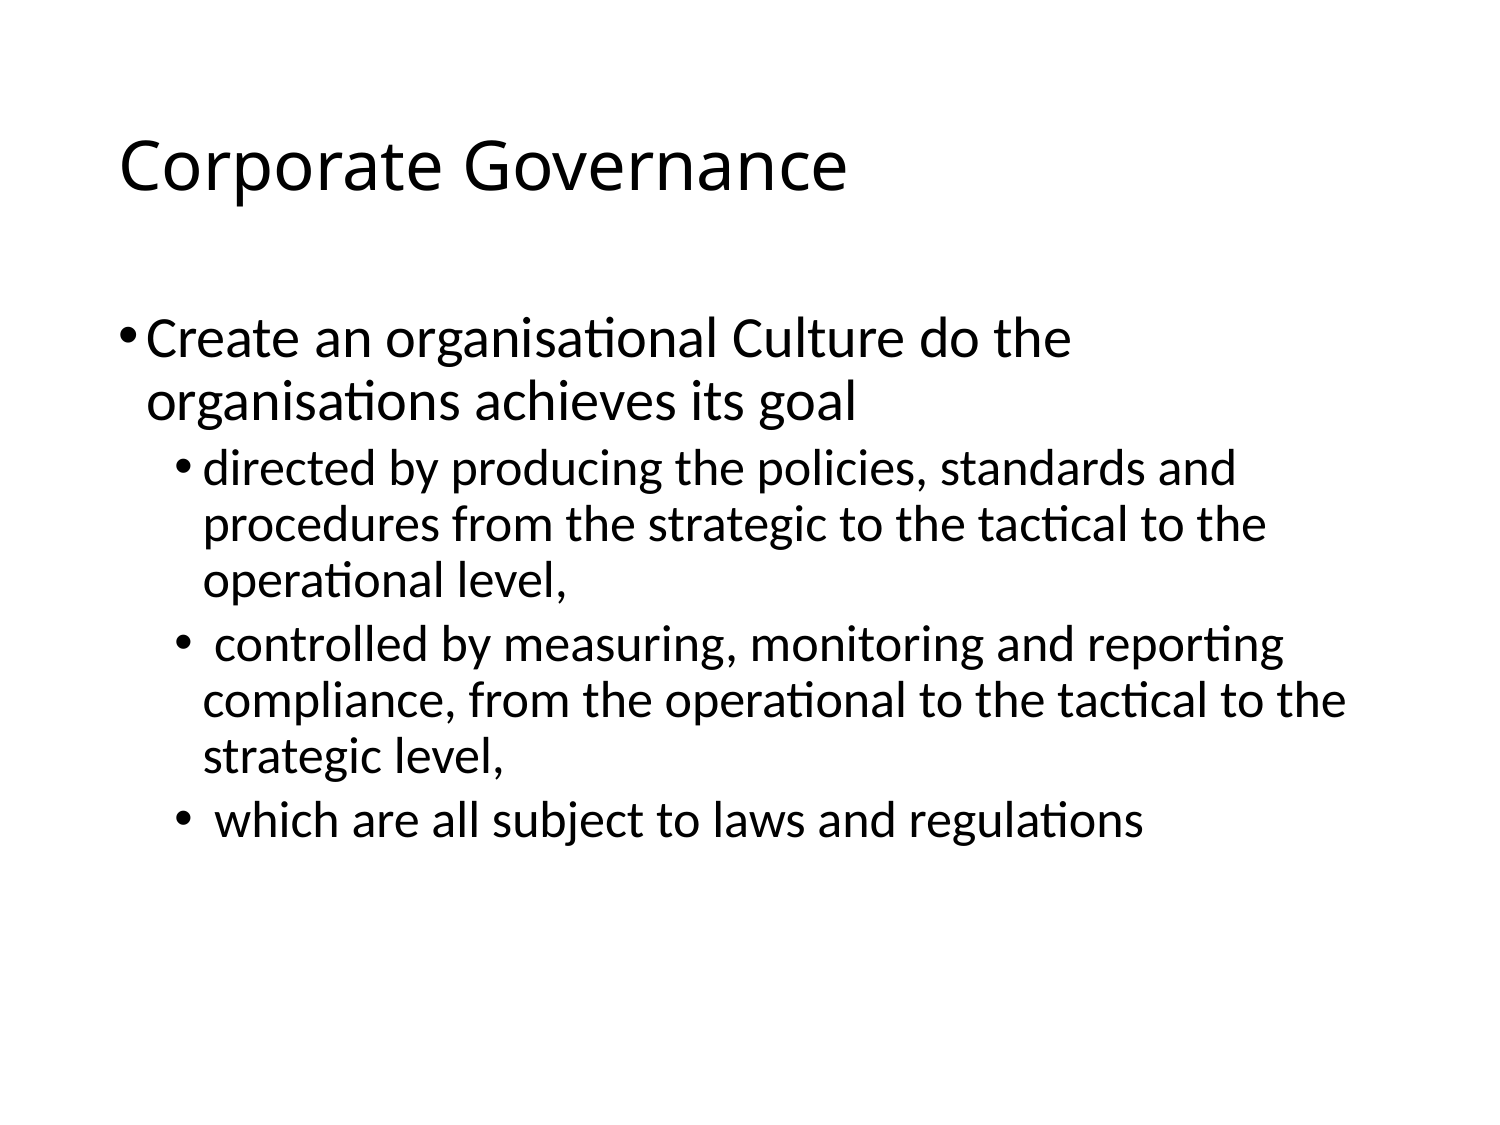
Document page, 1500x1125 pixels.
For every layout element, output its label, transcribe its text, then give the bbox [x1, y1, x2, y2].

list Create an organisational Culture do the organisations achieves its goal directed by producing the policies, standards and procedures from the strategic to the tactical to the operational level, controlled by measuring, monitoring and reporting compliance, from the operational to the tactical to the strategic level, which are all subject to laws and regulations [103, 299, 1397, 1014]
title Corporate Governance [103, 59, 1397, 278]
